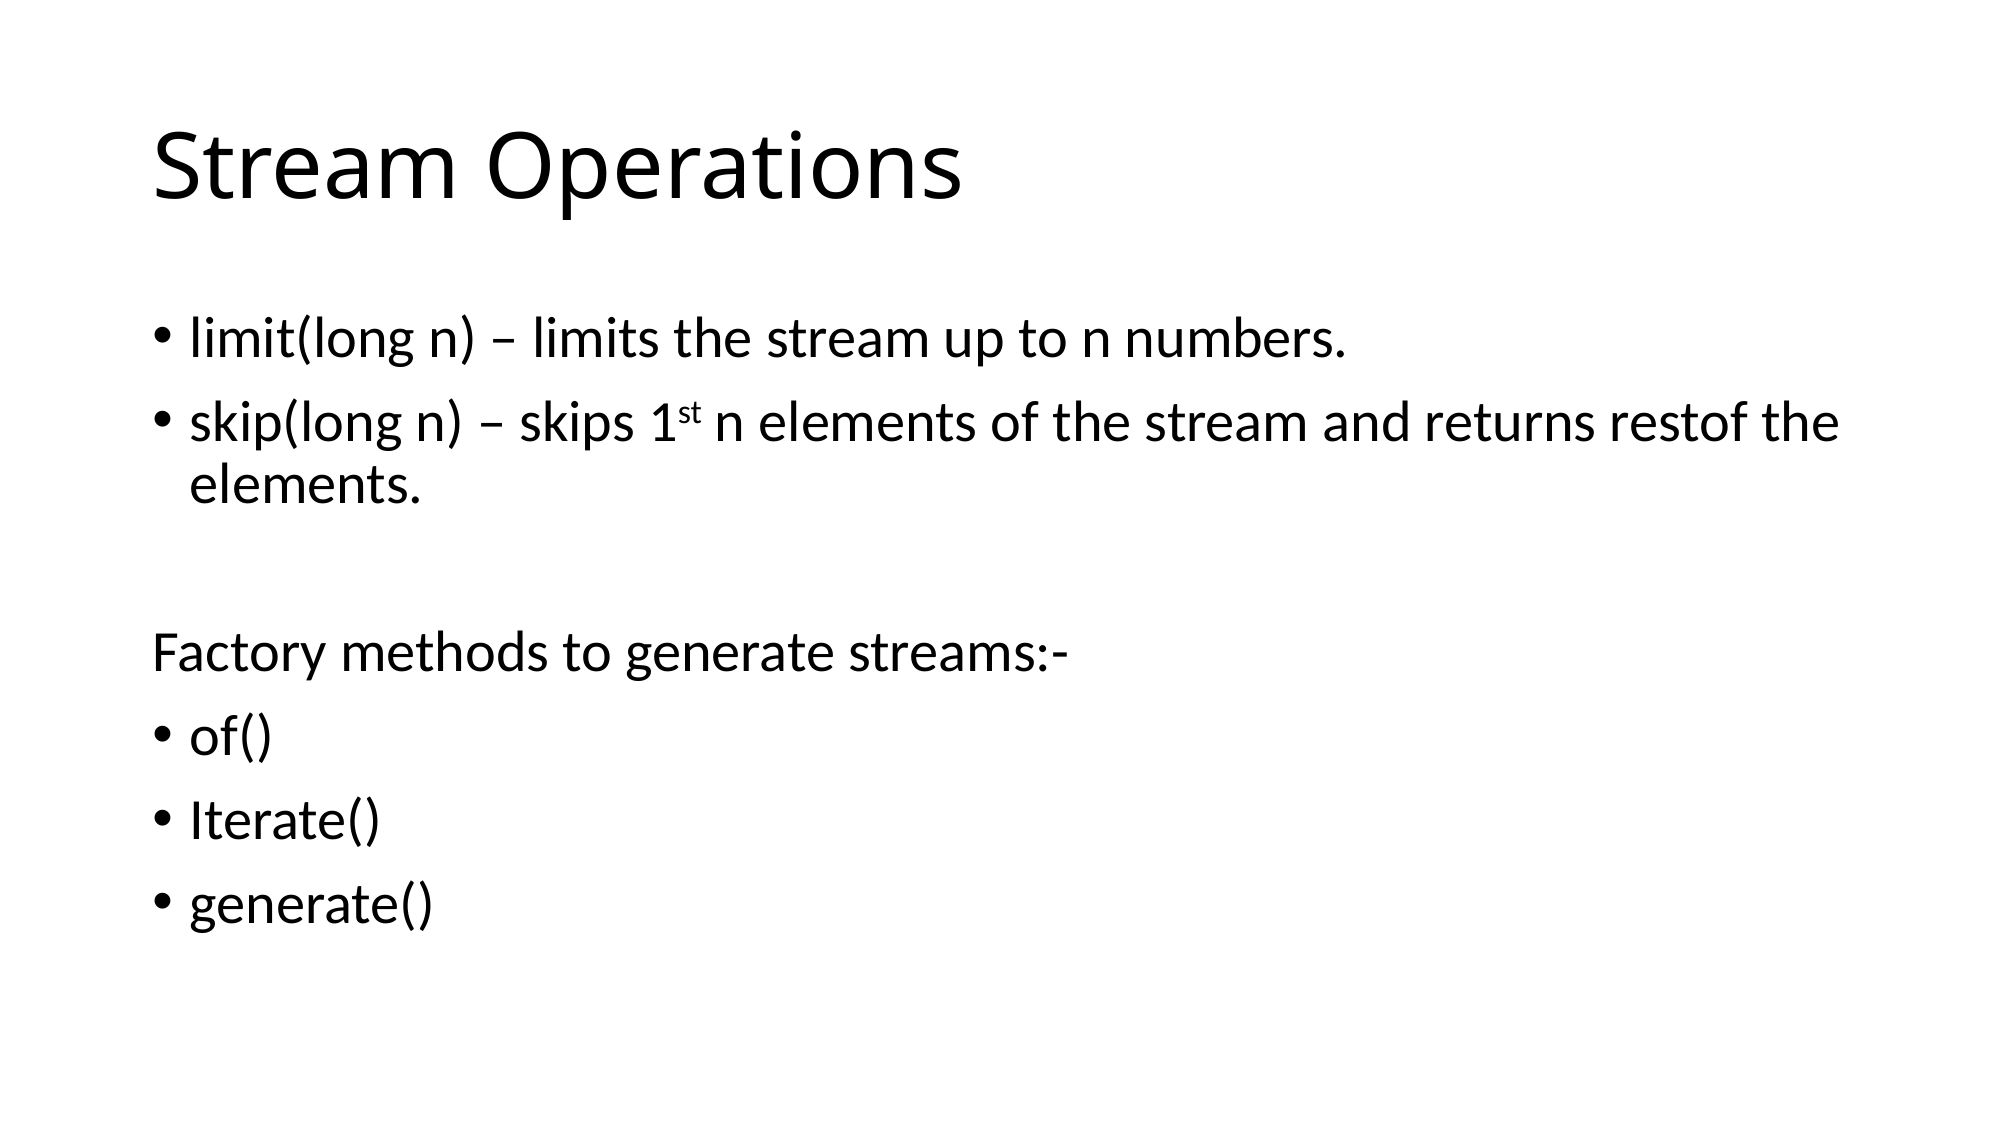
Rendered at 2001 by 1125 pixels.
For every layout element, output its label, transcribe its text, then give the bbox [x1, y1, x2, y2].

title Stream Operations [137, 59, 1863, 278]
list limit(long n) – limits the stream up to n numbers. skip(long n) – skips 1st n elements of the stream and returns restof the elements. Factory methods to generate streams:- of() Iterate() generate() [137, 299, 1863, 1014]
